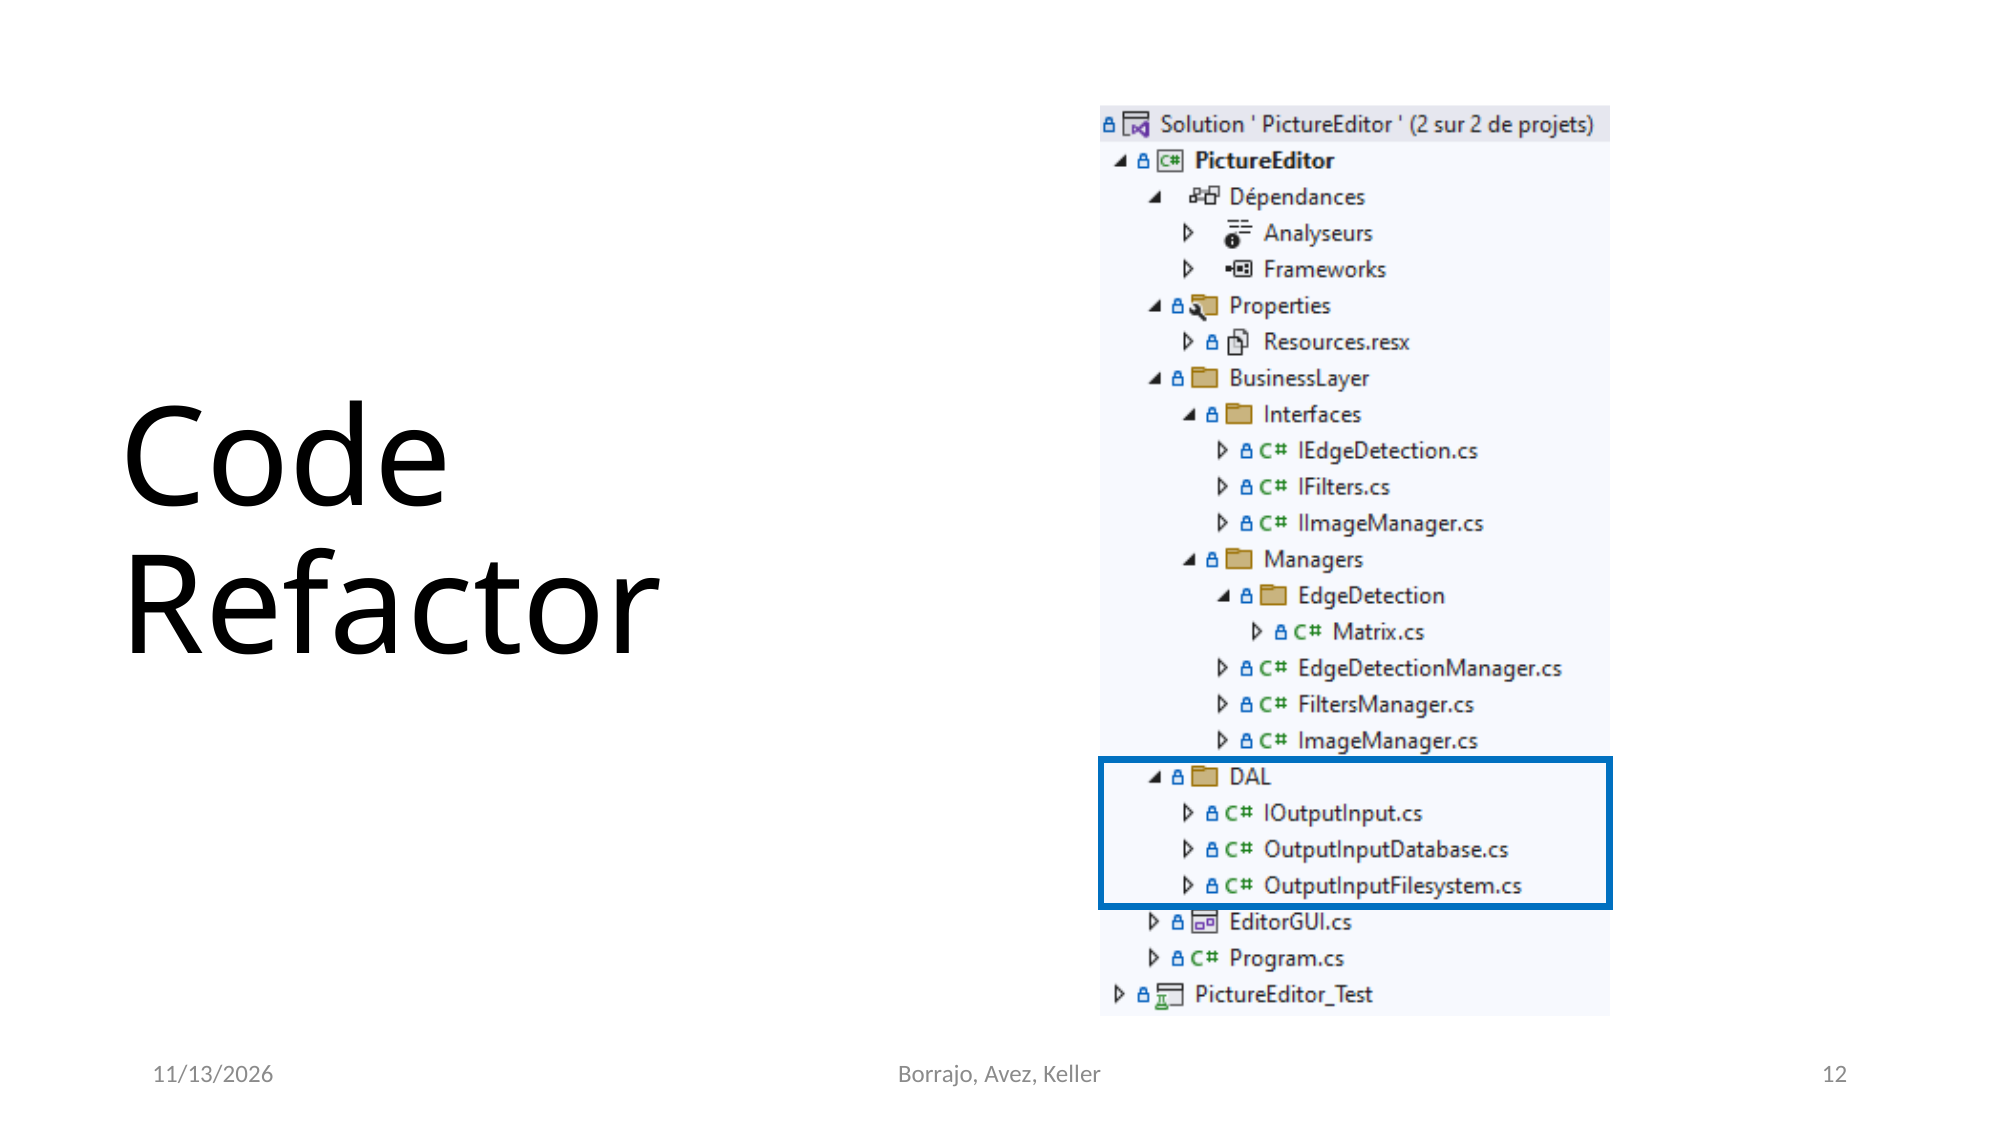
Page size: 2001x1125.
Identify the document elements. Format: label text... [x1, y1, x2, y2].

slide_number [137, 1042, 588, 1103]
slide_number 12 [1412, 1042, 1863, 1103]
footer Borrajo, Avez, Keller [662, 1042, 1338, 1103]
picture [1100, 104, 1610, 1016]
title Code Refactor [104, 104, 691, 692]
